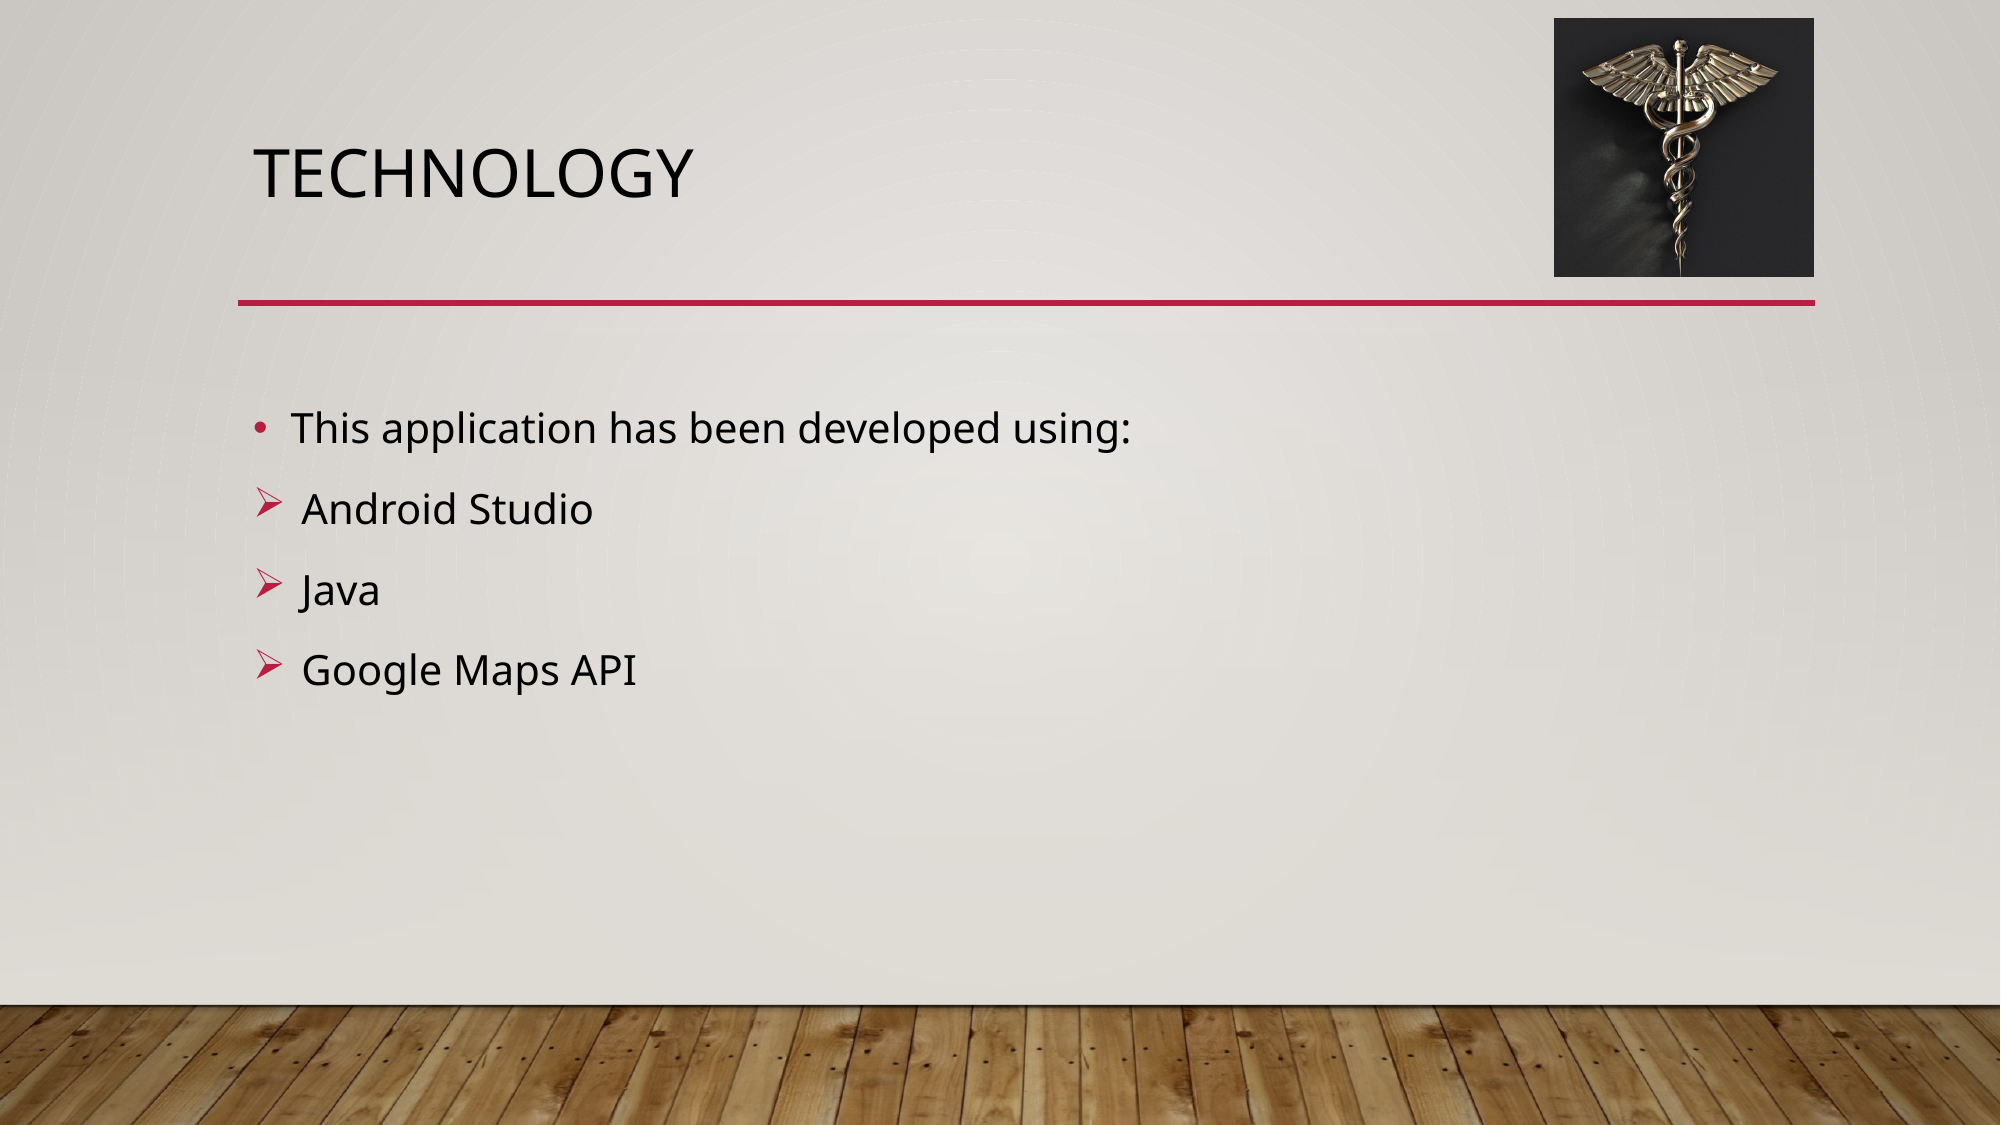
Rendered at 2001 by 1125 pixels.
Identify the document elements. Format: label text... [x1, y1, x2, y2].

picture [0, 1005, 2000, 1125]
list This application has been developed using: Android Studio Java Google Maps API [238, 384, 1814, 951]
picture [1554, 17, 1814, 277]
title technology [238, 131, 1814, 305]
